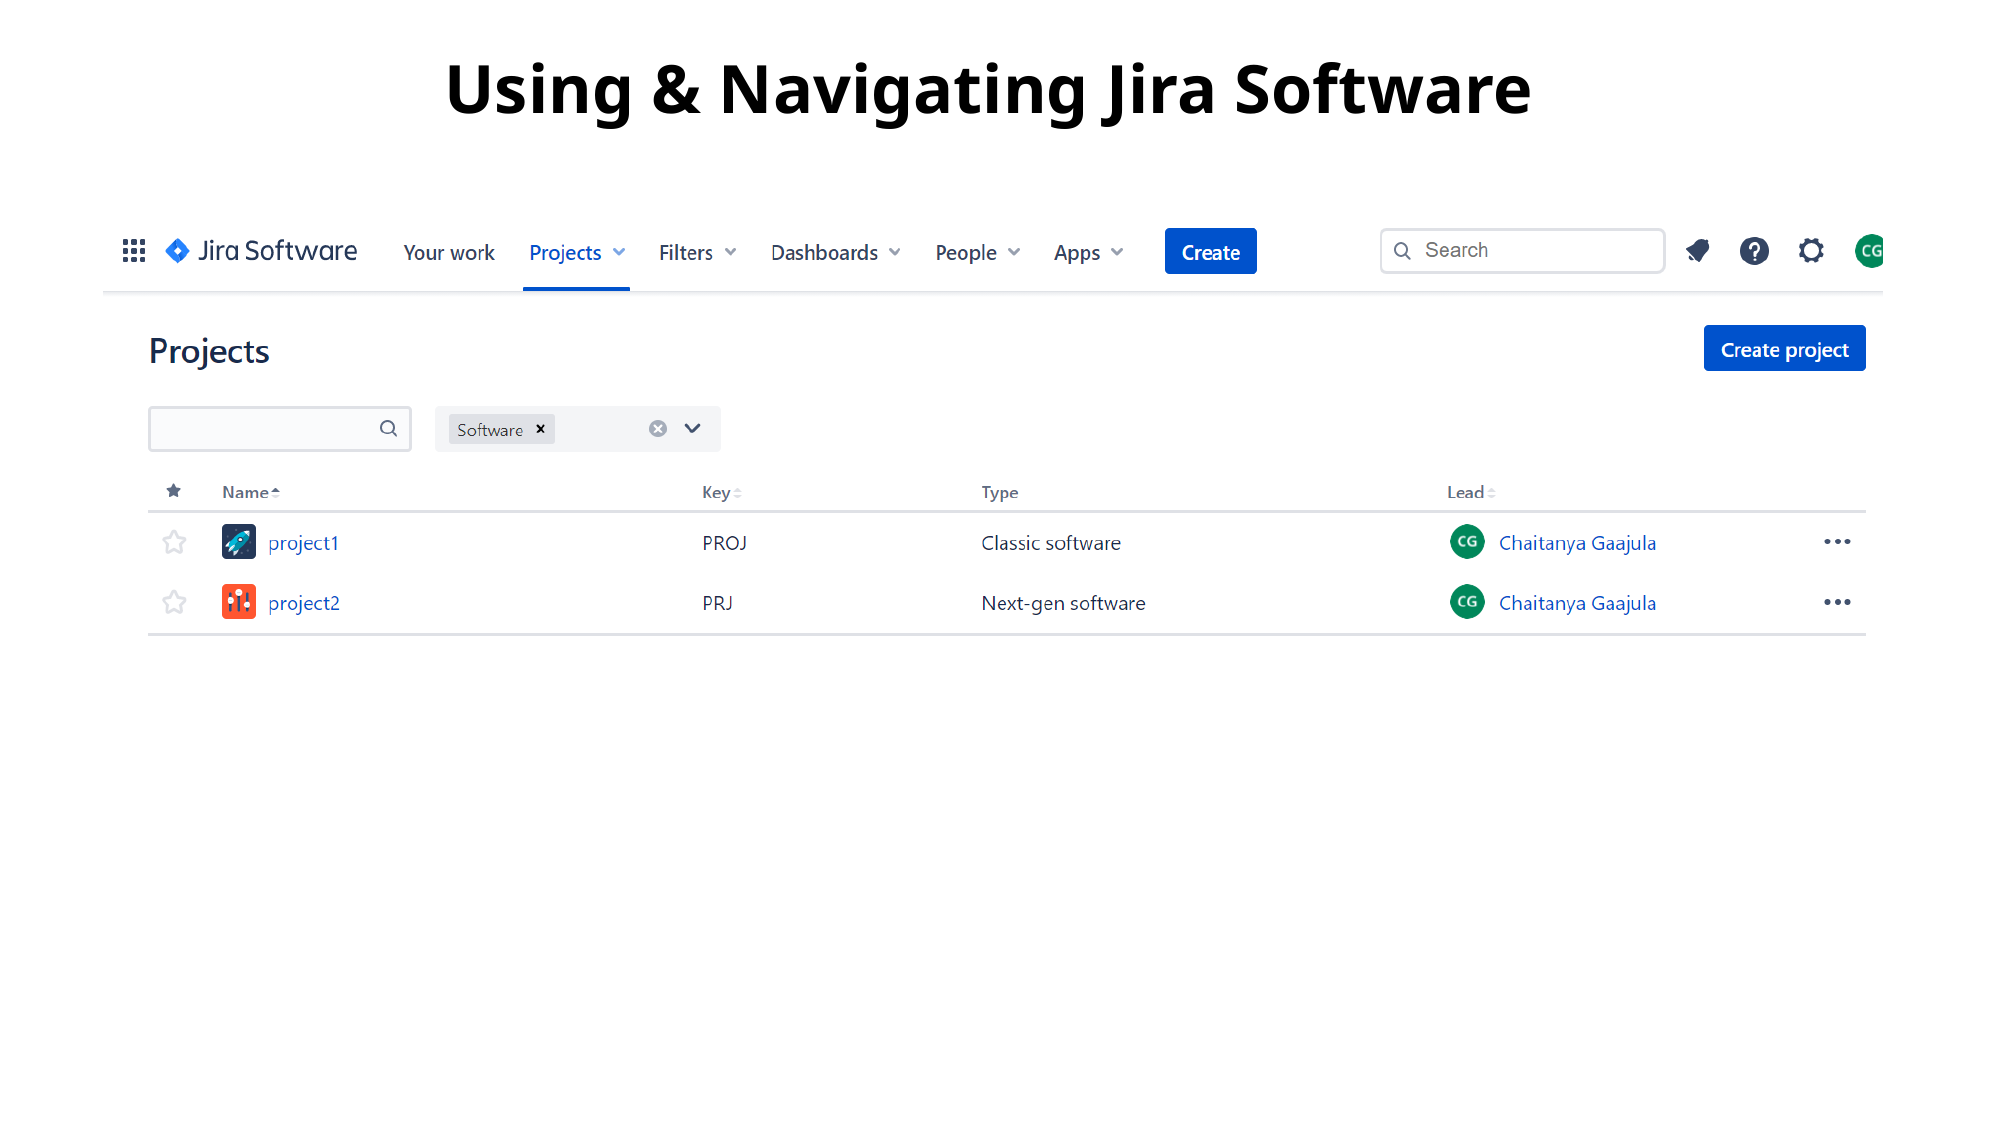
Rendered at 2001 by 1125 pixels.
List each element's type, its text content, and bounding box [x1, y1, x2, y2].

picture [103, 217, 1883, 756]
text_box Using & Navigating Jira Software [412, 38, 1604, 134]
